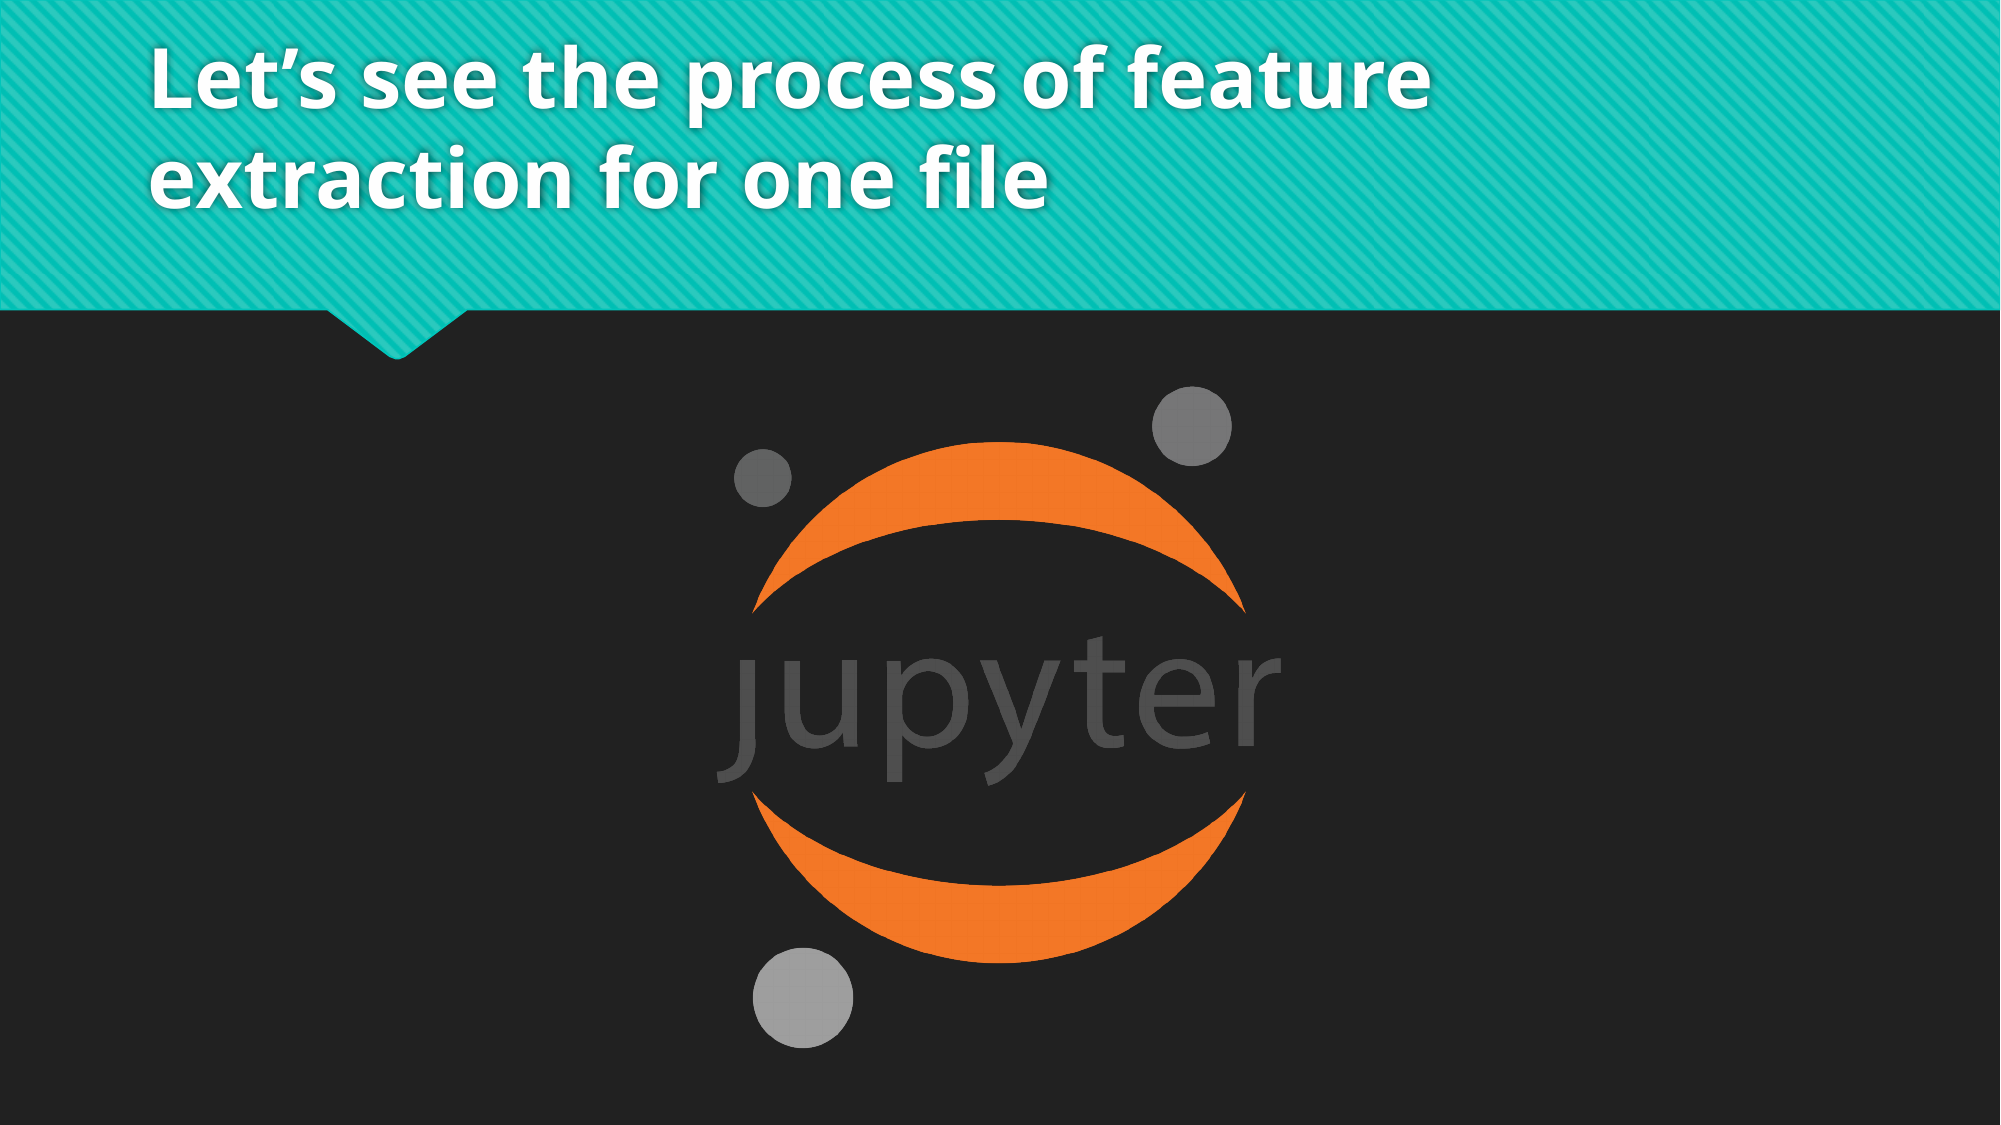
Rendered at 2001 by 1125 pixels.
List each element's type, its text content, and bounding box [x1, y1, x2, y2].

title Let’s see the process of feature extraction for one file [132, 73, 1868, 233]
picture [708, 377, 1291, 1052]
